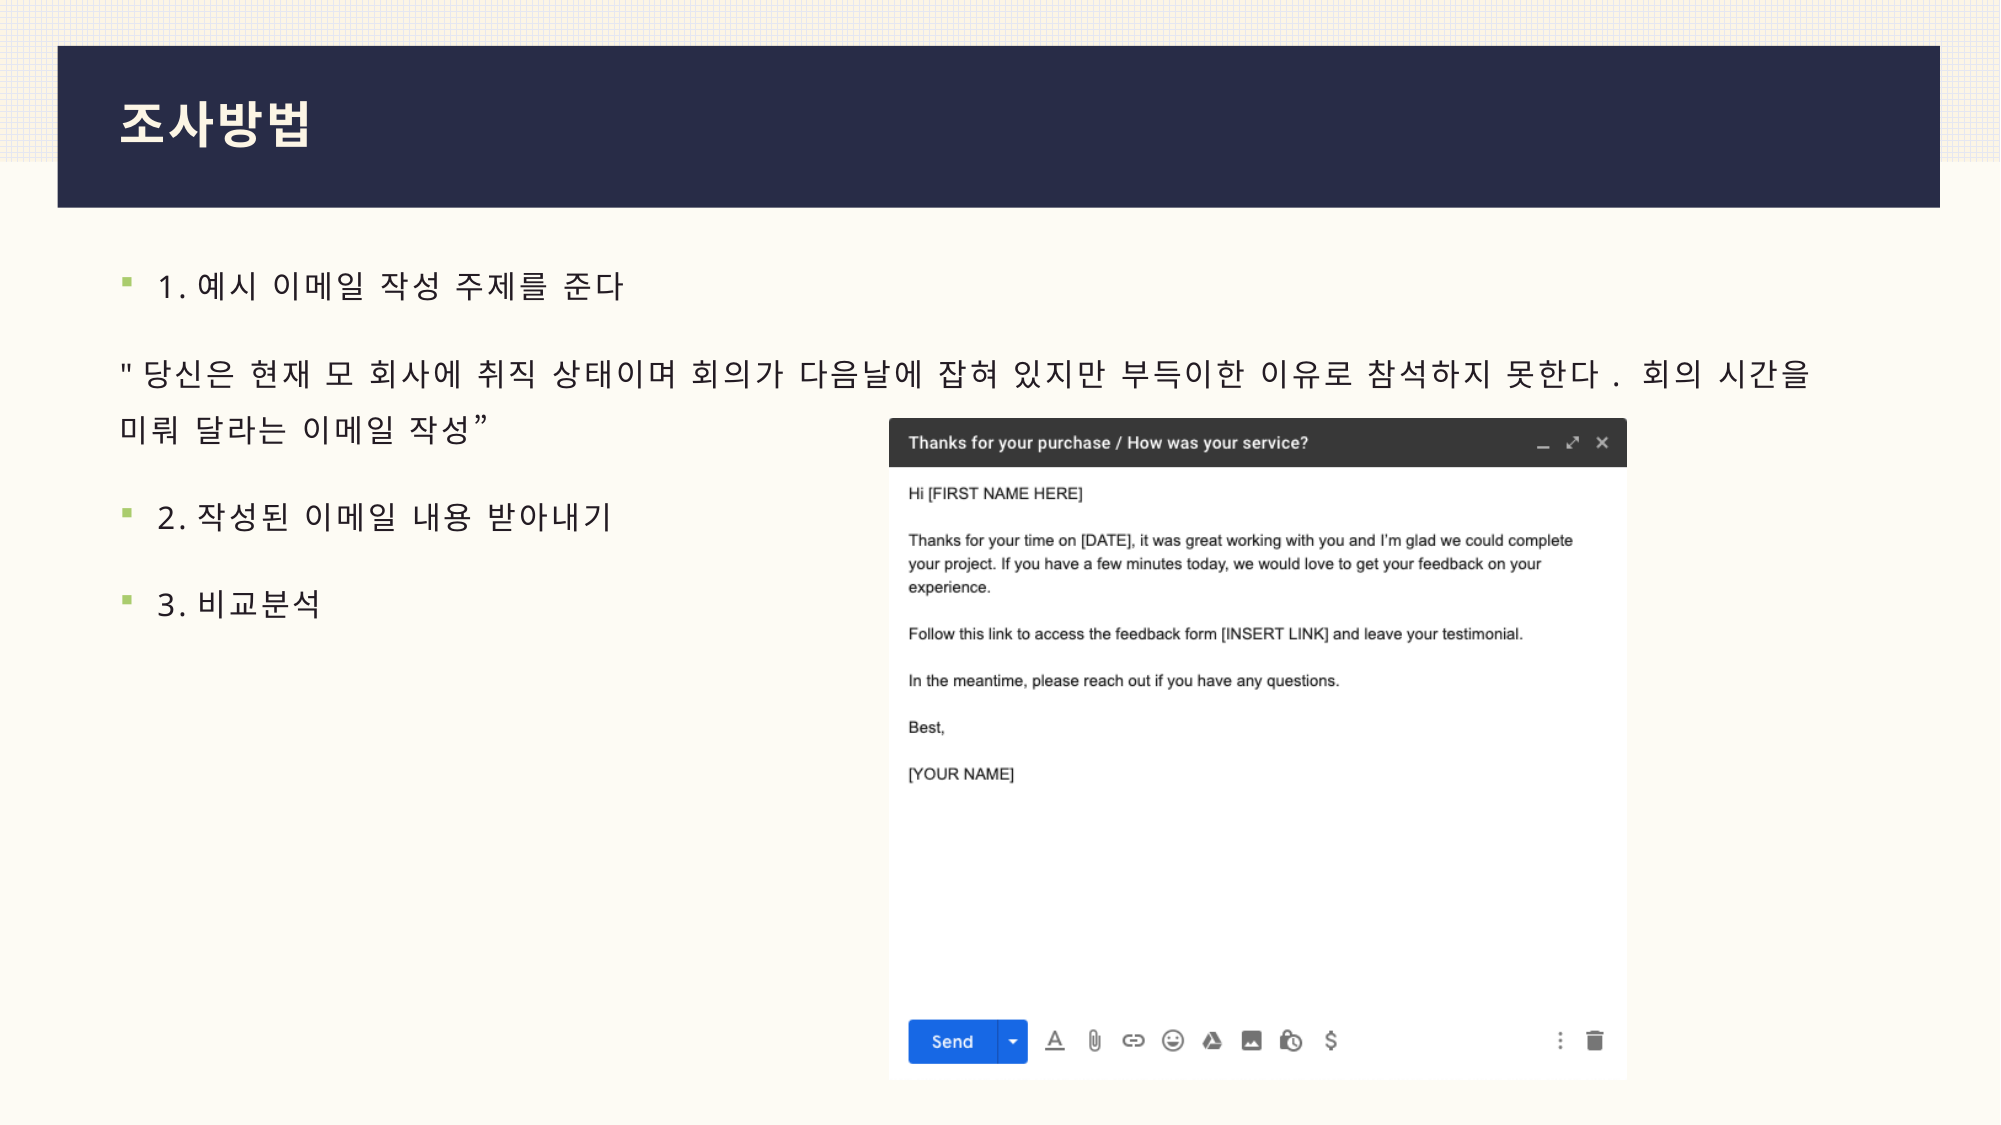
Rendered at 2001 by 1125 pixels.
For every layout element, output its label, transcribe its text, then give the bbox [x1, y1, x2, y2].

title 조사방법 [104, 79, 1894, 176]
picture [889, 418, 1627, 1080]
list 1.예시 이메일 작성 주제를 준다 "당신은 현재 모 회사에 취직 상태이며 회의가 다음날에 잡혀 있지만 부득이한 이유로 참석하지 못한다. 회의 시간을 미뤄 달라는 이메일 작성” 2.작성된 이메일 내용 받아내기 3.비교분석 [104, 241, 1894, 1014]
